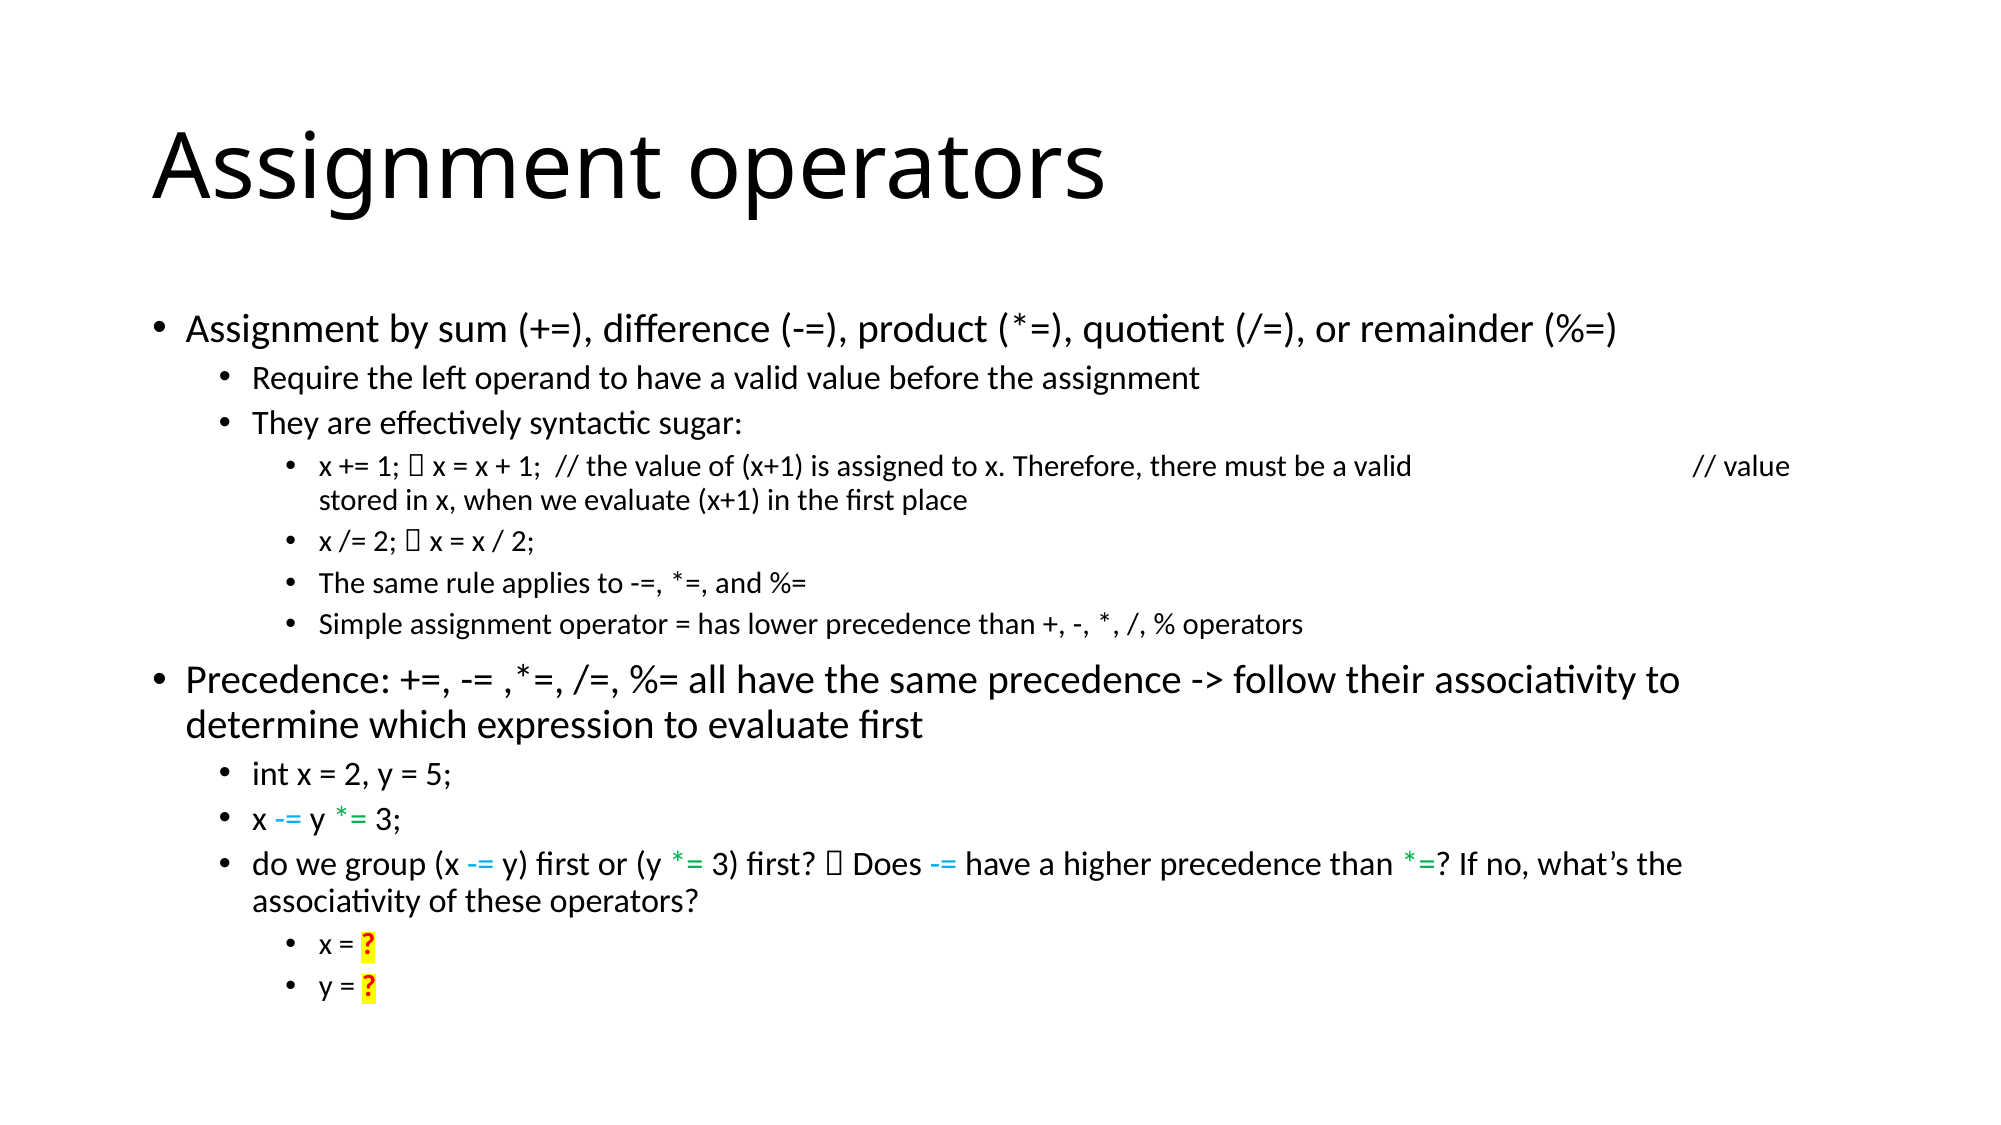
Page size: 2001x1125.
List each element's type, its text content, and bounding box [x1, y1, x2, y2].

list Assignment by sum (+=), difference (-=), product (*=), quotient (/=), or remainder (%=) Require the left operand to have a valid value before the assignment They are effectively syntactic sugar: x += 1;  x = x + 1; // the value of (x+1) is assigned to x. Therefore, there must be a valid // value stored in x, when we evaluate (x+1) in the first place x /= 2;  x = x / 2; The same rule applies to -=, *=, and %= Simple assignment operator = has lower precedence than +, -, *, /, % operators Precedence: +=, -= ,*=, /=, %= all have the same precedence -> follow their associativity to determine which expression to evaluate first int x = 2, y = 5; x -= y *= 3; do we group (x -= y) first or (y *= 3) first?  Does -= have a higher precedence than *=? If no, what’s the associativity of these operators? x = ? y = ? [137, 299, 1863, 1014]
title Assignment operators [137, 59, 1863, 278]
